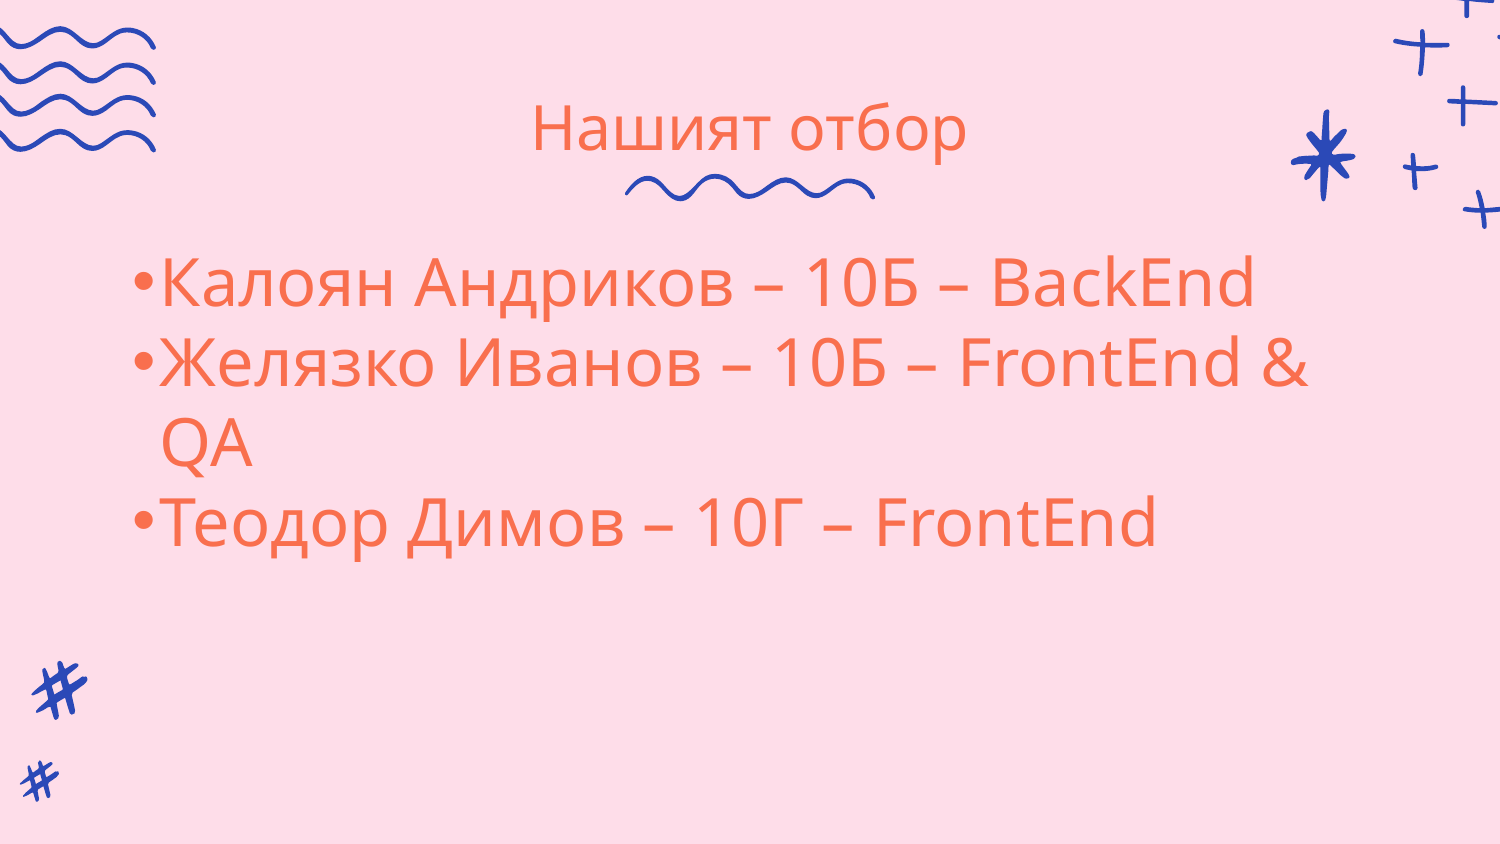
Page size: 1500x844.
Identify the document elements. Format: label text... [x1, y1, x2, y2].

text_box [625, 173, 876, 202]
text_box [1290, 109, 1356, 202]
title Нашият отбор [116, 72, 1383, 167]
subtitle Калоян Андриков – 10Б – BackEnd Желязко Иванов – 10Б – FrontEnd & QA Теодор Димов – 10Г – FrontEnd [116, 224, 1383, 623]
